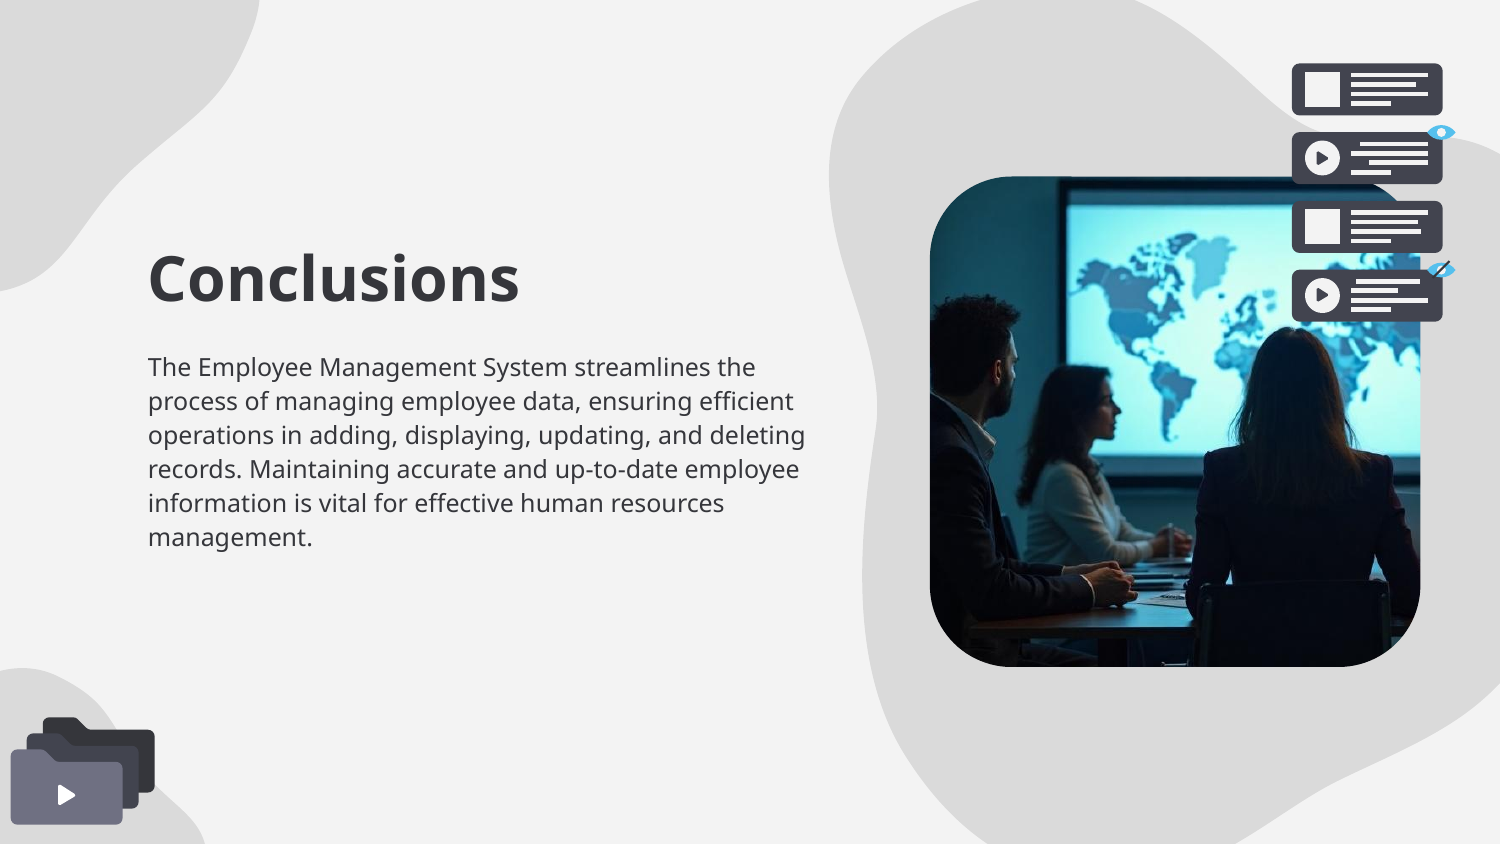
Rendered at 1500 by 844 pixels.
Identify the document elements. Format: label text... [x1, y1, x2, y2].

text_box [1291, 63, 1456, 322]
title Conclusions [132, 168, 593, 334]
subtitle The Employee Management System streamlines the process of managing employee data, ensuring efficient operations in adding, displaying, updating, and deleting records. Maintaining accurate and up-to-date employee information is vital for effective human resources management. [132, 334, 838, 674]
text_box [929, 176, 1421, 668]
text_box [828, 0, 1500, 844]
